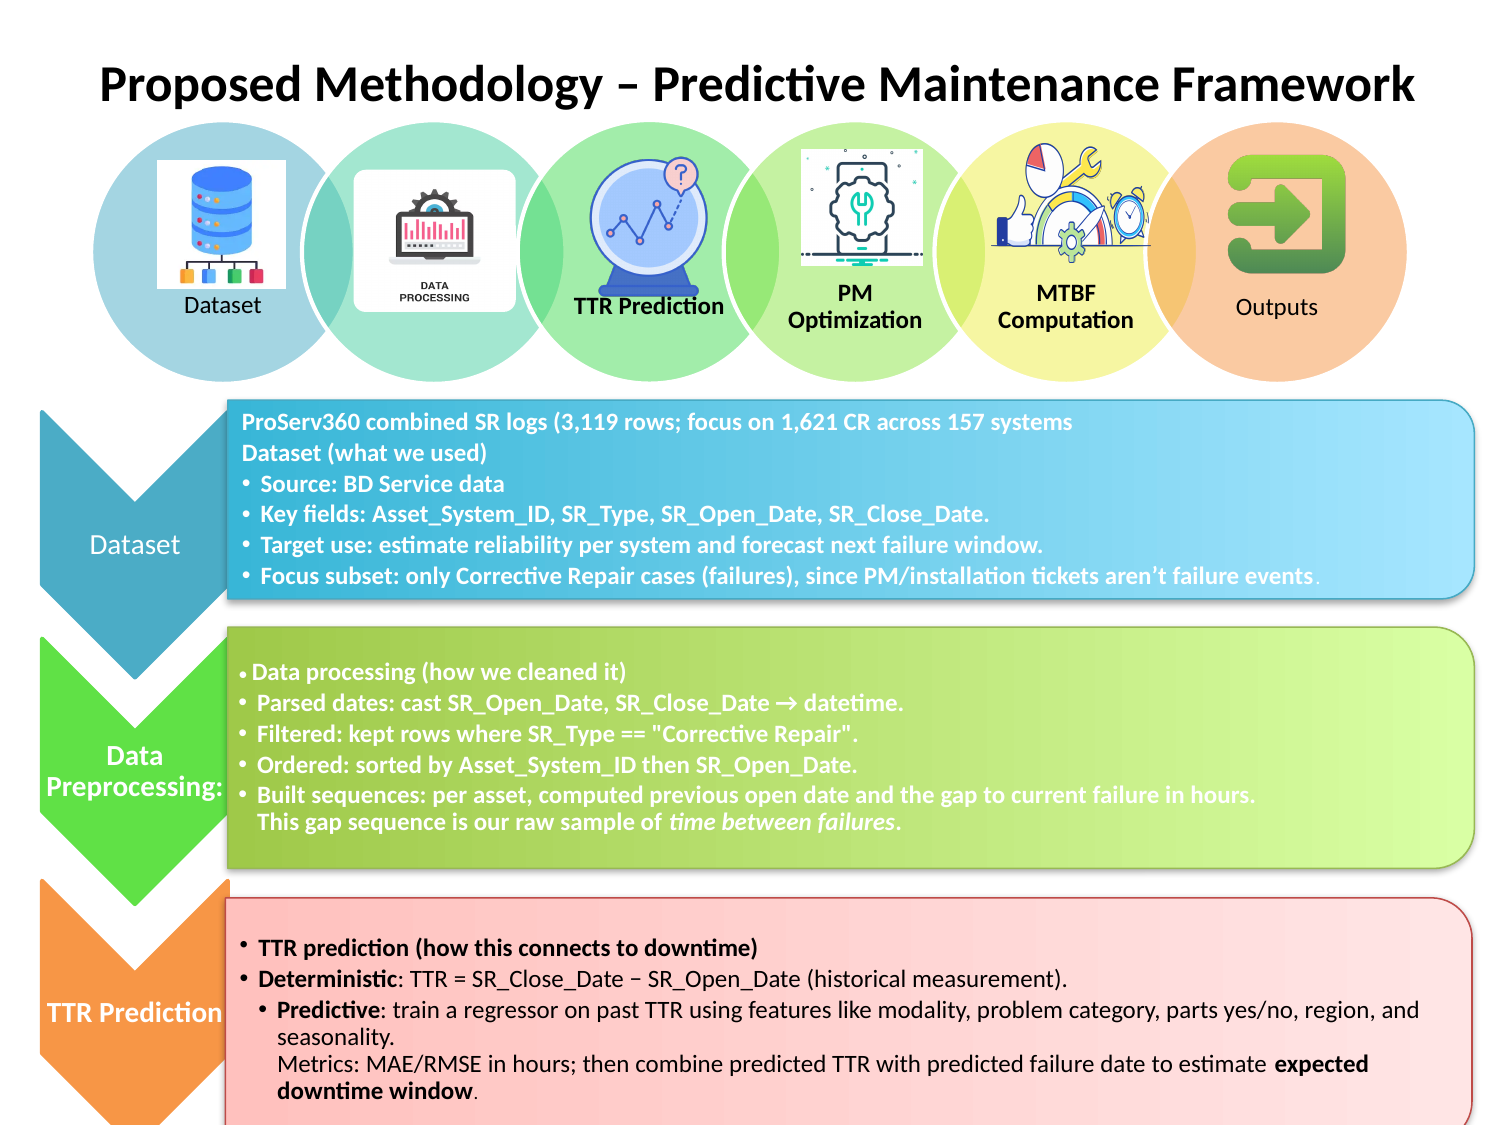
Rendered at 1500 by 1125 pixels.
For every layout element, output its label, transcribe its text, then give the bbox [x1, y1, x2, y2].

picture [991, 143, 1151, 263]
title Proposed Methodology – Predictive Maintenance Framework [83, 37, 1434, 117]
picture [353, 169, 516, 313]
picture [156, 160, 286, 289]
picture [577, 155, 719, 298]
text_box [0, 119, 1500, 385]
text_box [41, 399, 1475, 1125]
picture [800, 149, 923, 266]
picture [1215, 143, 1357, 285]
